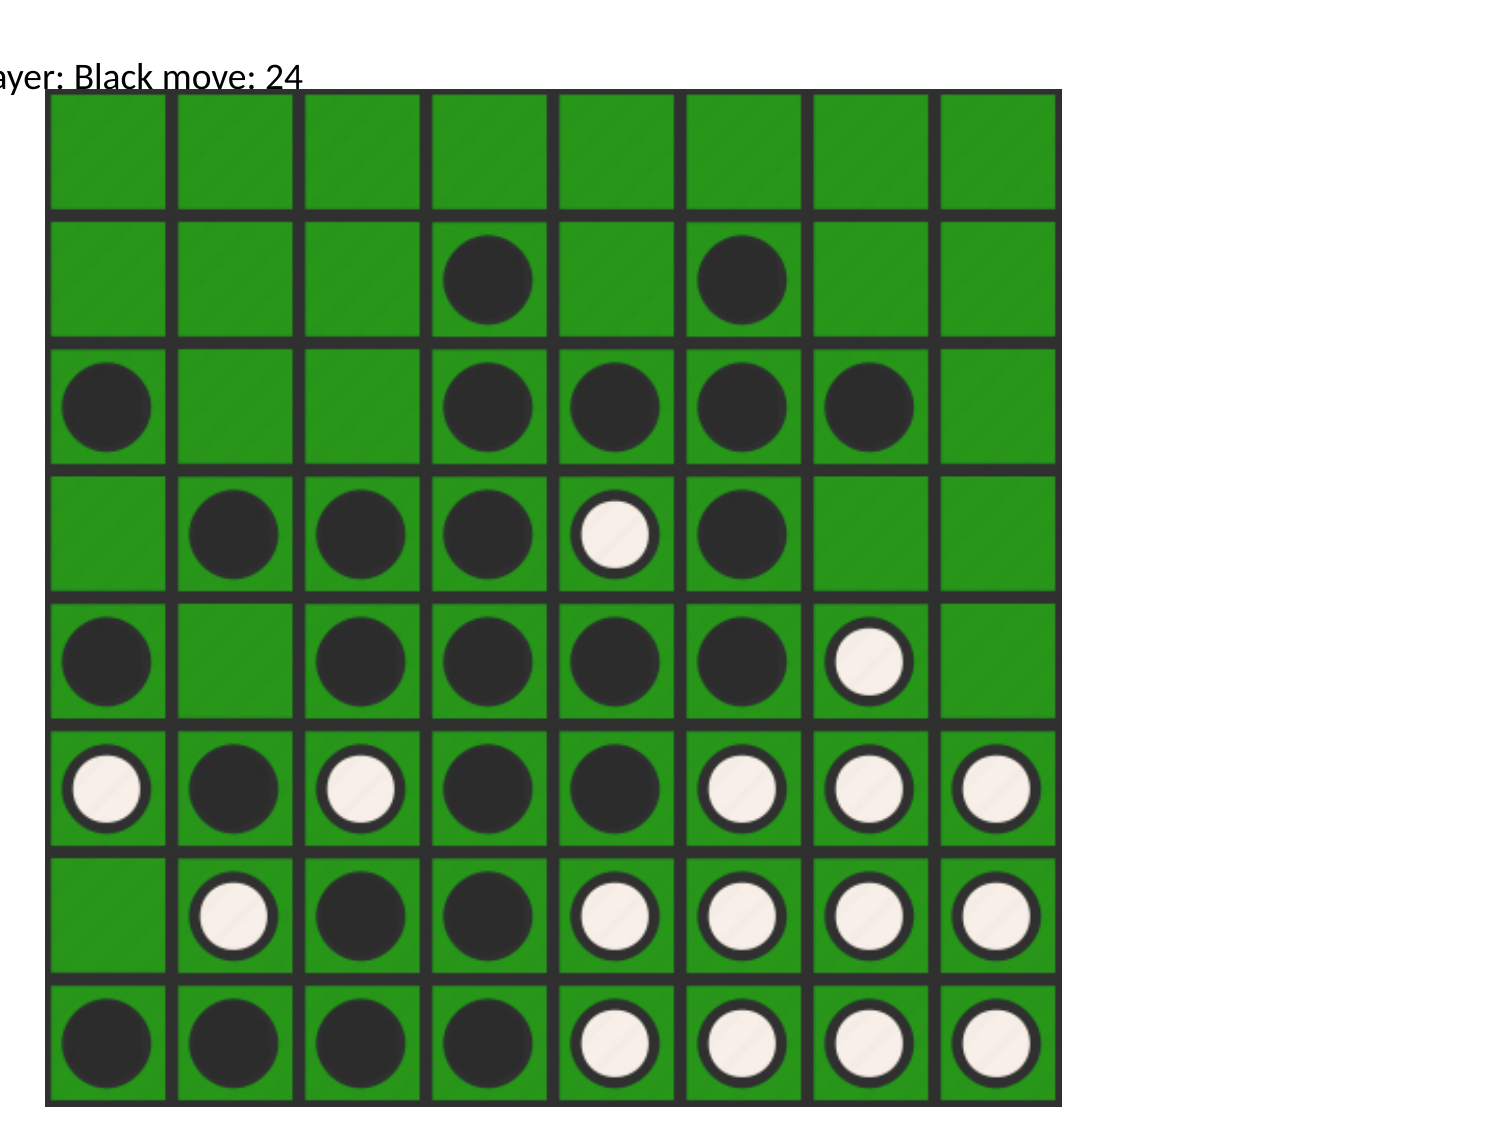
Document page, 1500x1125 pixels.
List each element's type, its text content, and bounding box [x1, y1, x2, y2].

text_box turn: 37 player: Black move: 24 [0, 44, 319, 105]
picture [44, 89, 1062, 1107]
